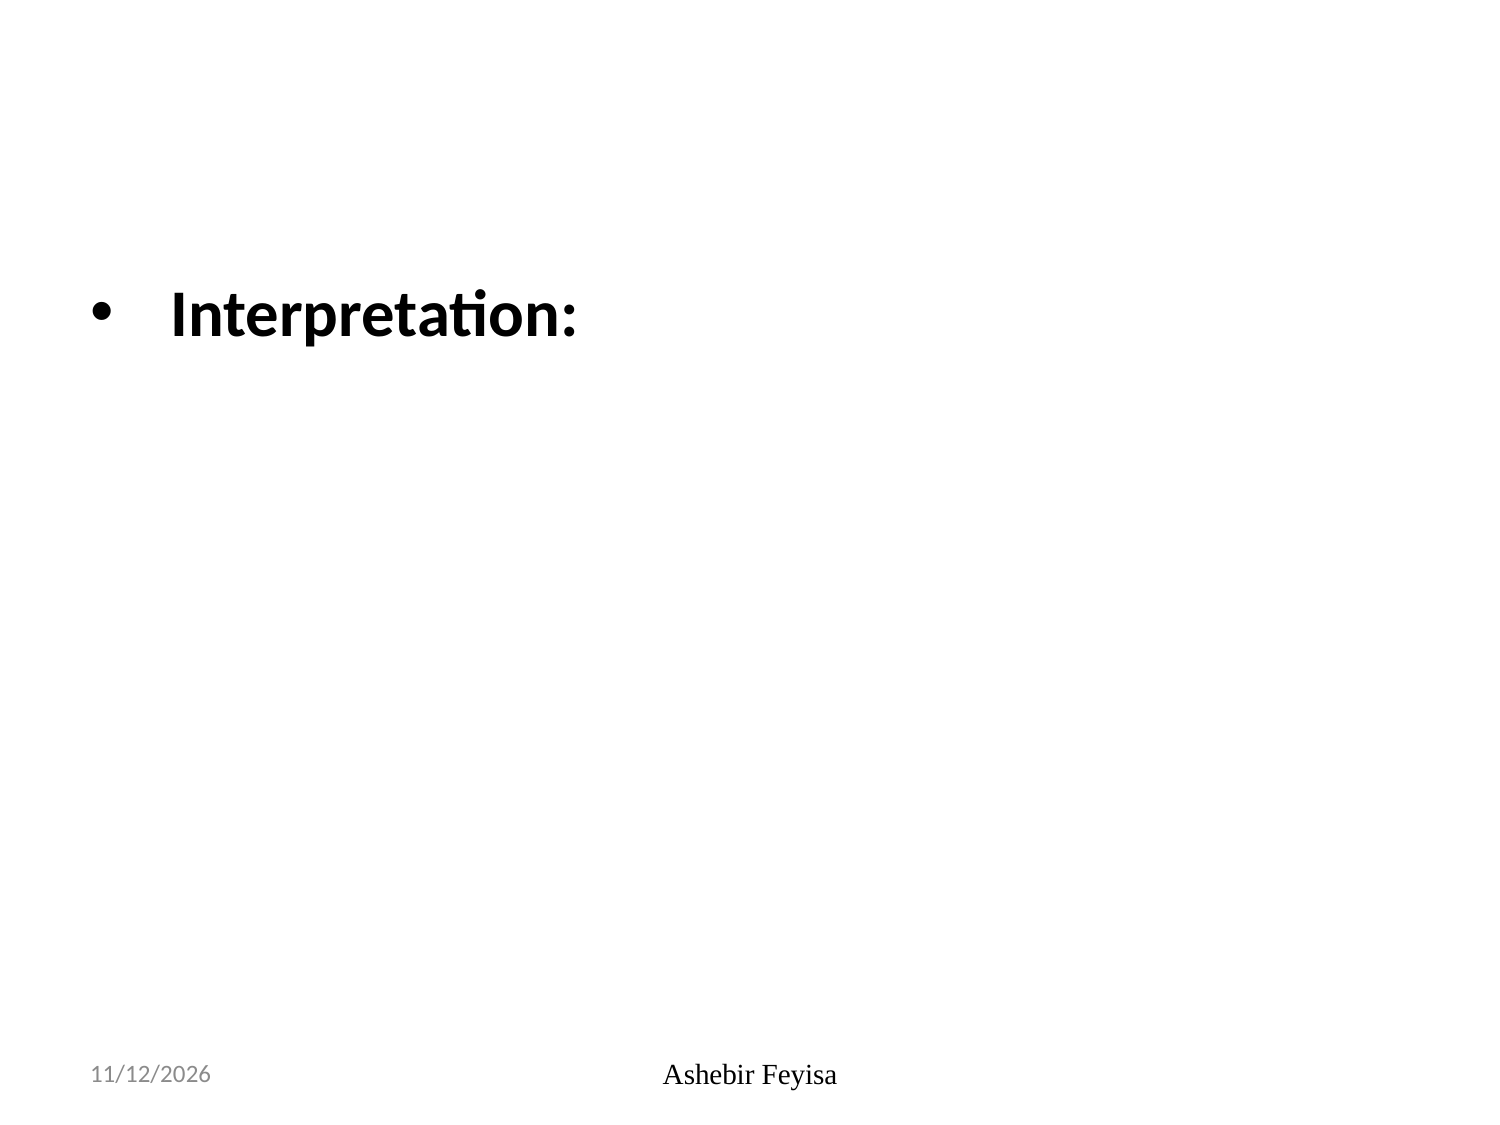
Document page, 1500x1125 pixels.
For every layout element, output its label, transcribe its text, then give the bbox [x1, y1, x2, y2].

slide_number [75, 1042, 425, 1103]
footer Ashebir Feyisa [512, 1042, 988, 1103]
